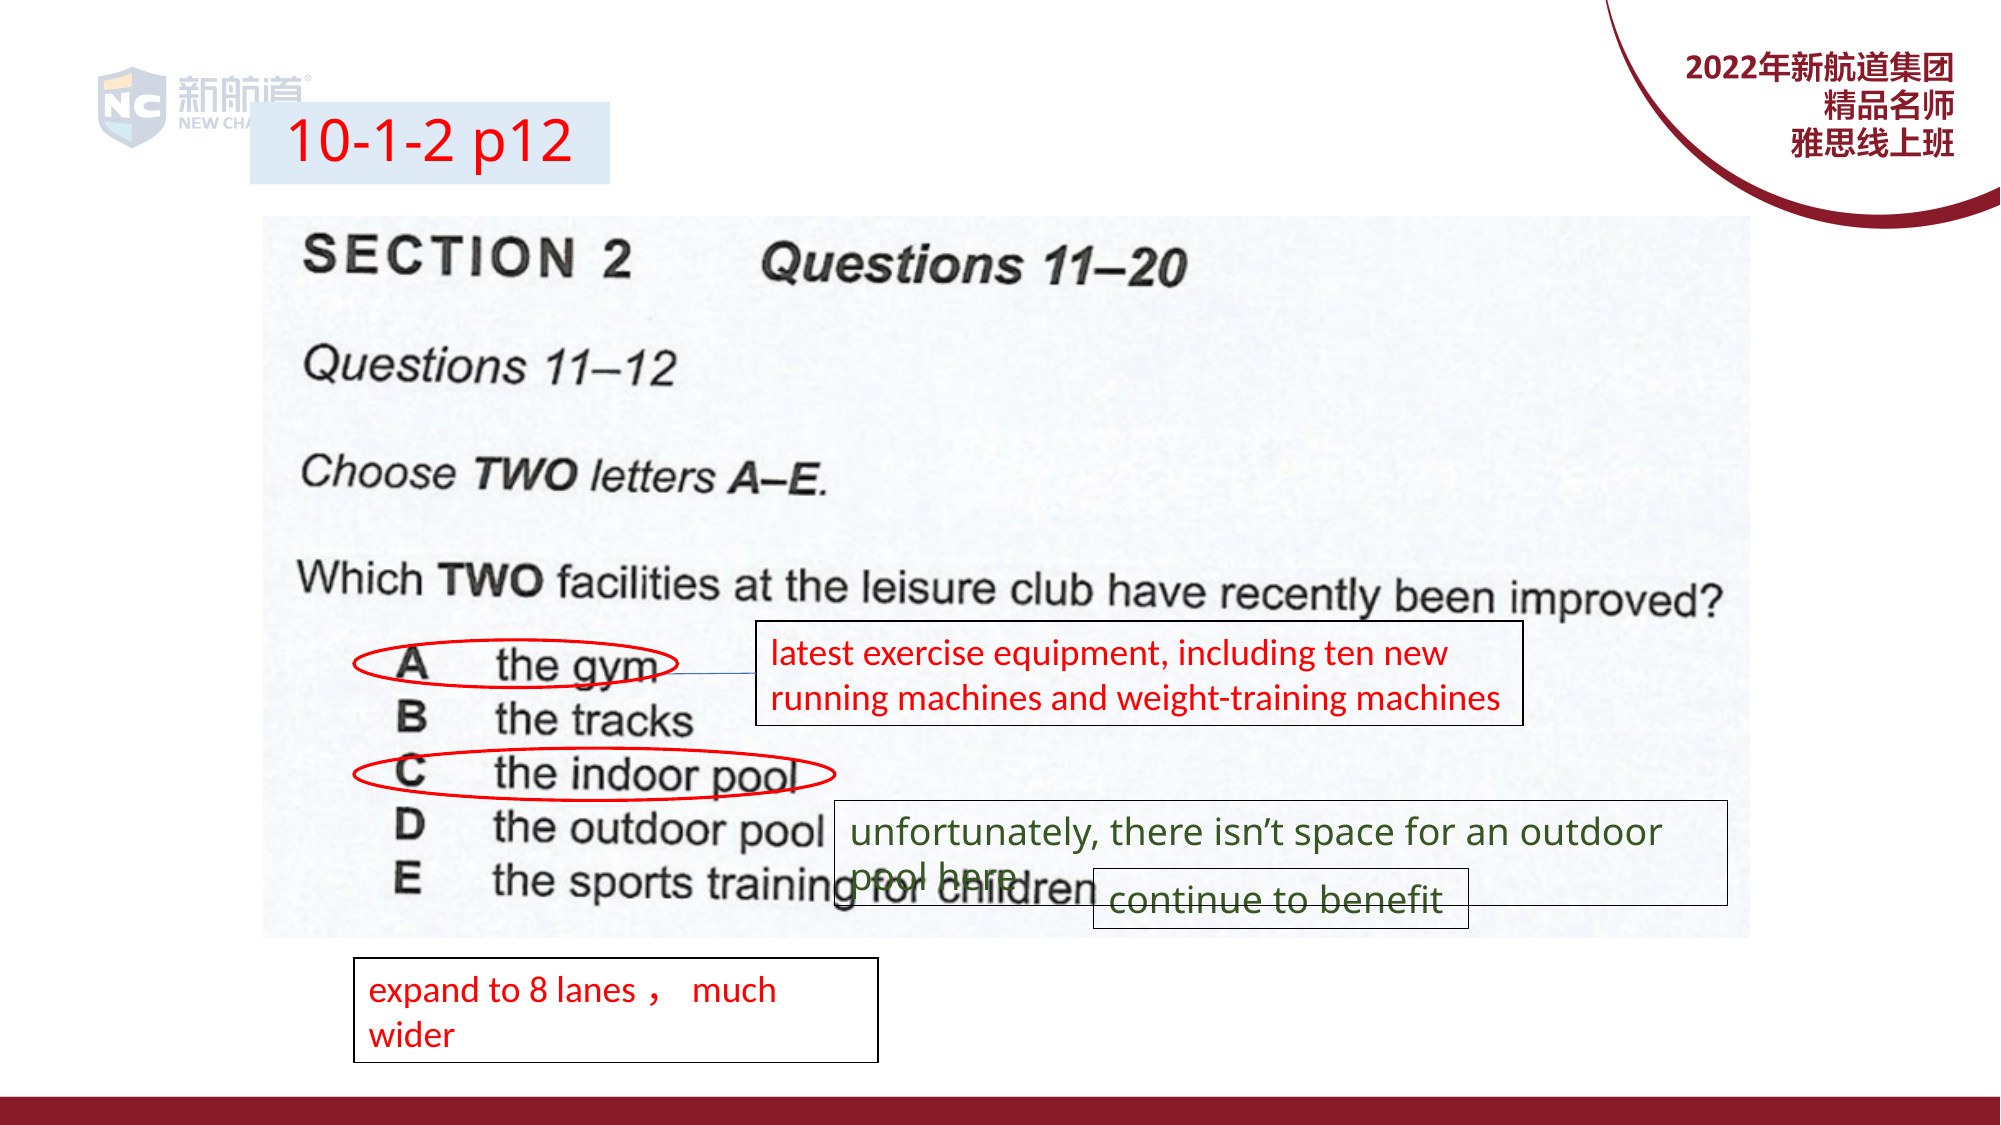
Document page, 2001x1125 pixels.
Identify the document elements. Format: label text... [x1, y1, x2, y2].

title 10-1-2 p12 [249, 101, 610, 185]
picture [0, 0, 2000, 1125]
text_box expand to 8 lanes，much wider [353, 957, 879, 1063]
